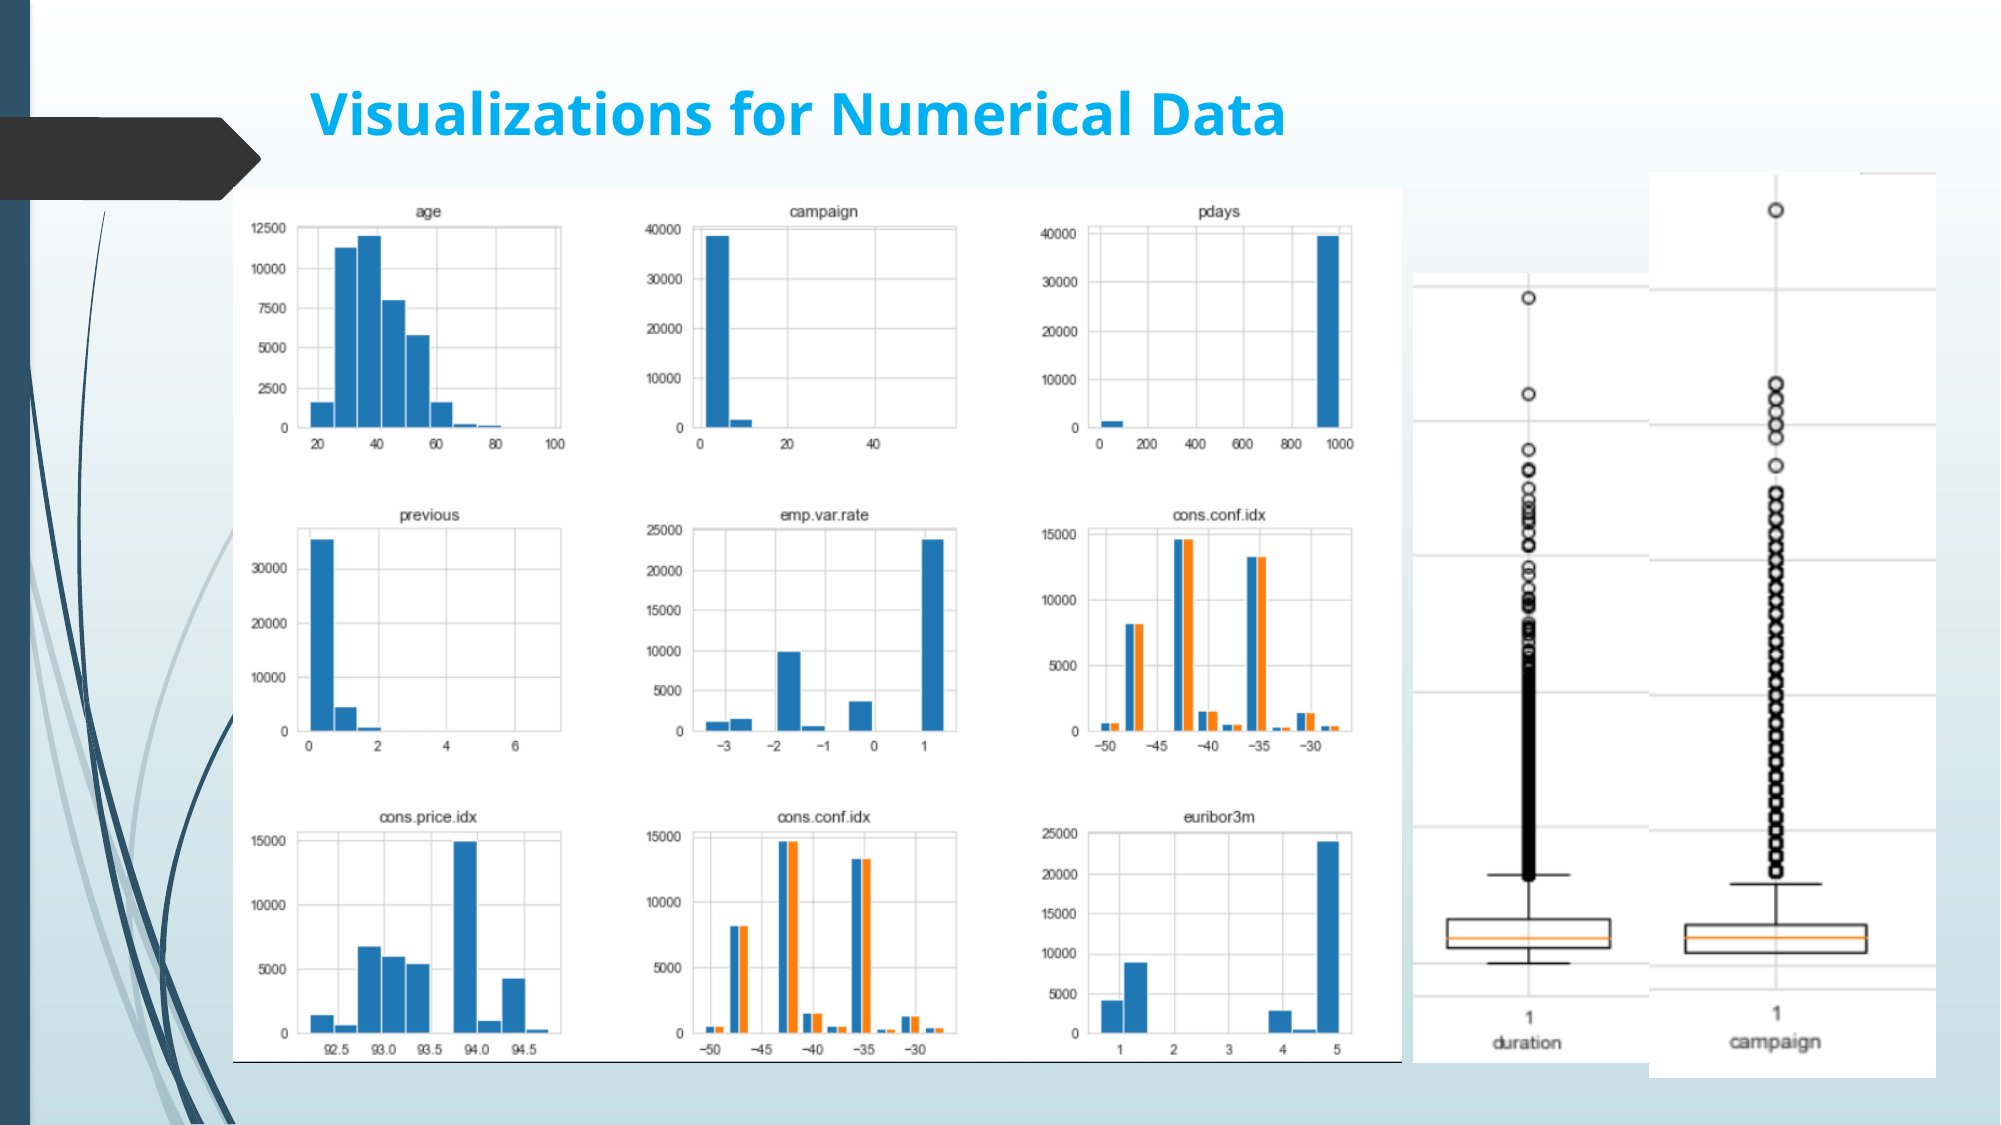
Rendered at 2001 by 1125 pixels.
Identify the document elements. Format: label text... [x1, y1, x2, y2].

picture [1413, 172, 1936, 1078]
picture [233, 186, 1403, 1064]
text_box Visualizations for Numerical Data [295, 69, 1355, 155]
